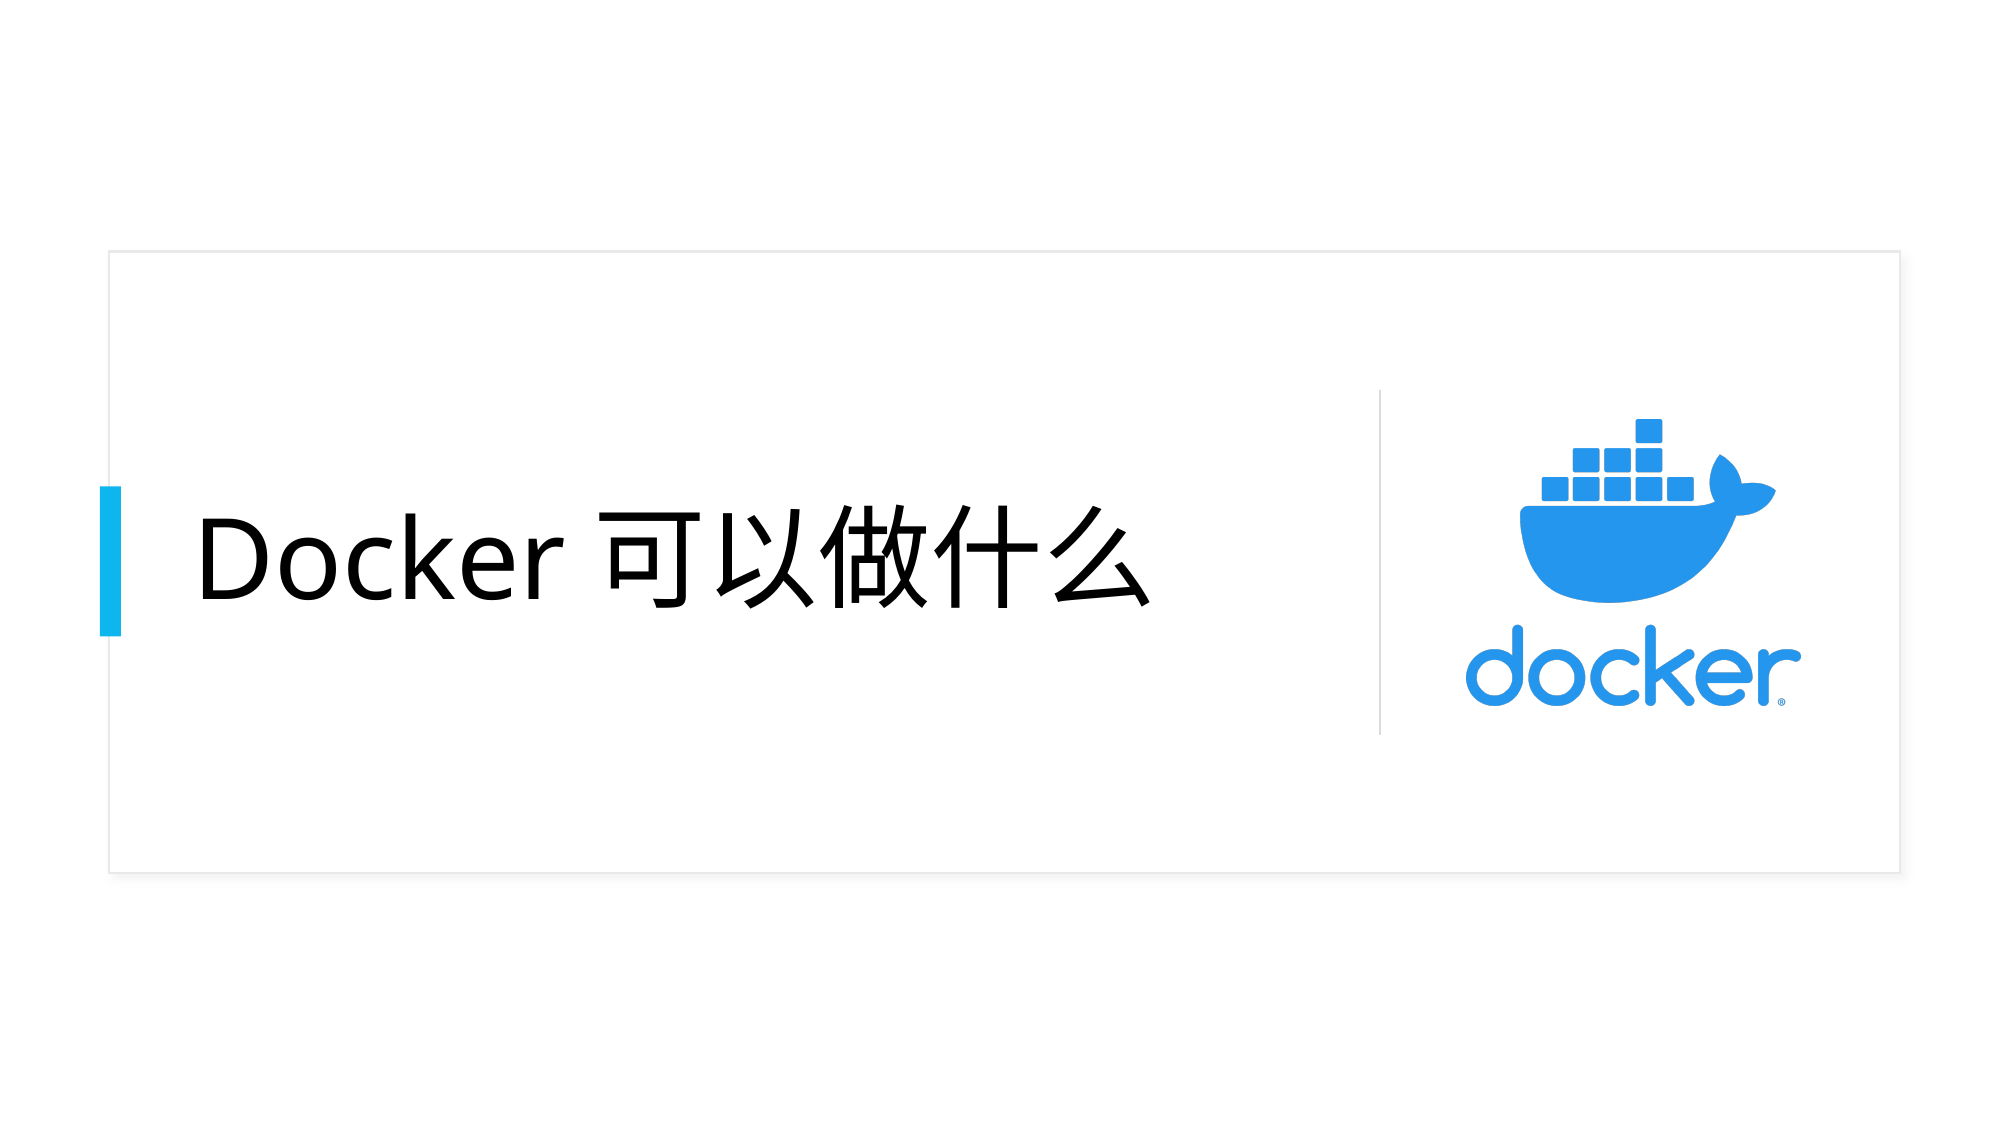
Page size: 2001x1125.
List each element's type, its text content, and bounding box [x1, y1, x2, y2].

picture [1466, 419, 1801, 706]
title Docker可以做什么 [176, 318, 1328, 809]
